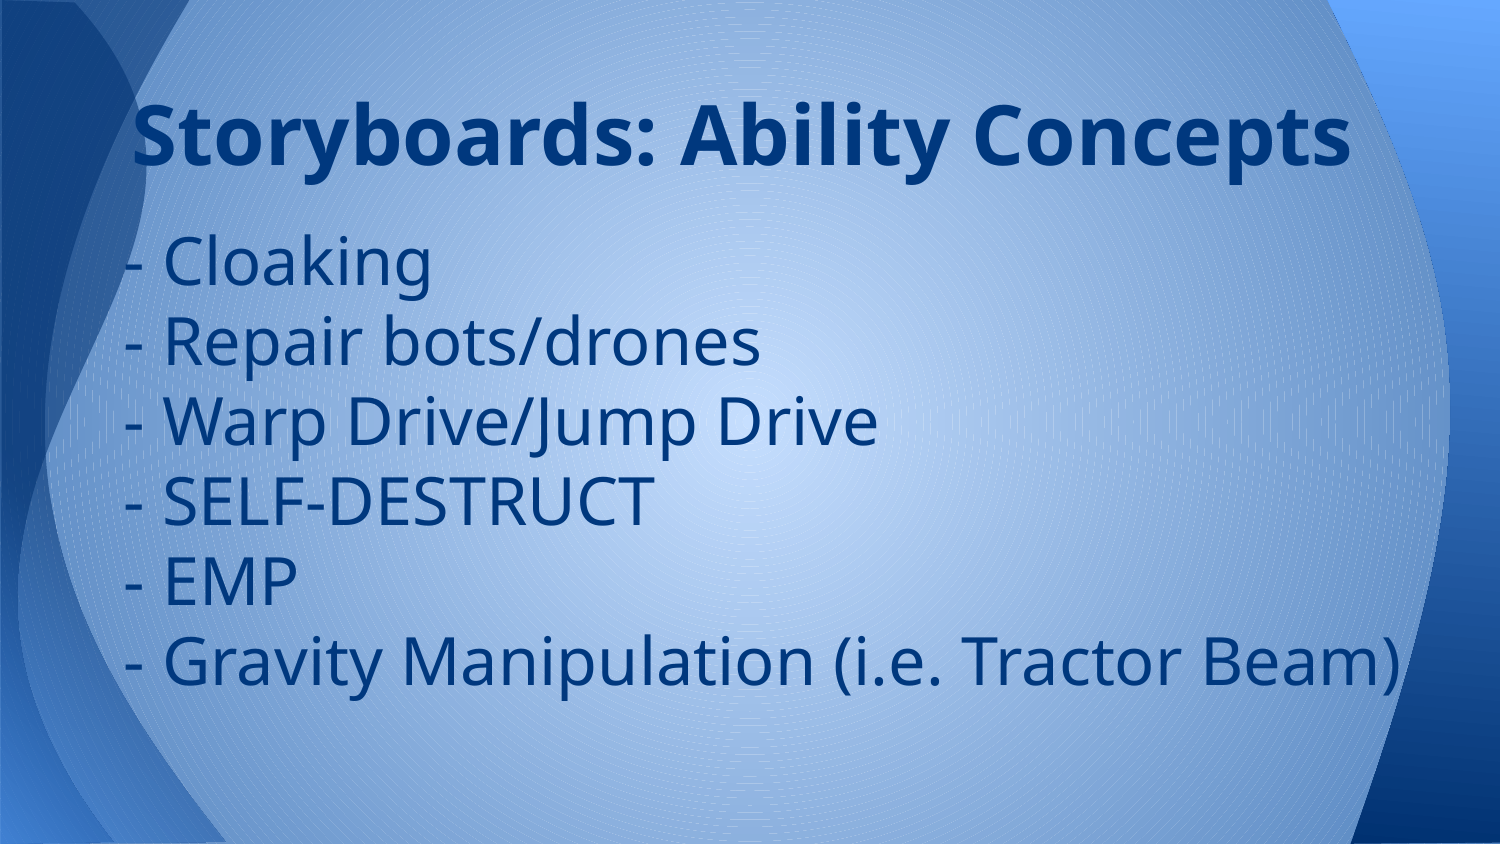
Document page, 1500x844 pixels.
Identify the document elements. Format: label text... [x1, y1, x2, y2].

list - Cloaking - Repair bots/drones - Warp Drive/Jump Drive - SELF-DESTRUCT - EMP - Gravity Manipulation (i.e. Tractor Beam) [75, 204, 1425, 800]
title Storyboards: Ability Concepts [75, 33, 1425, 197]
